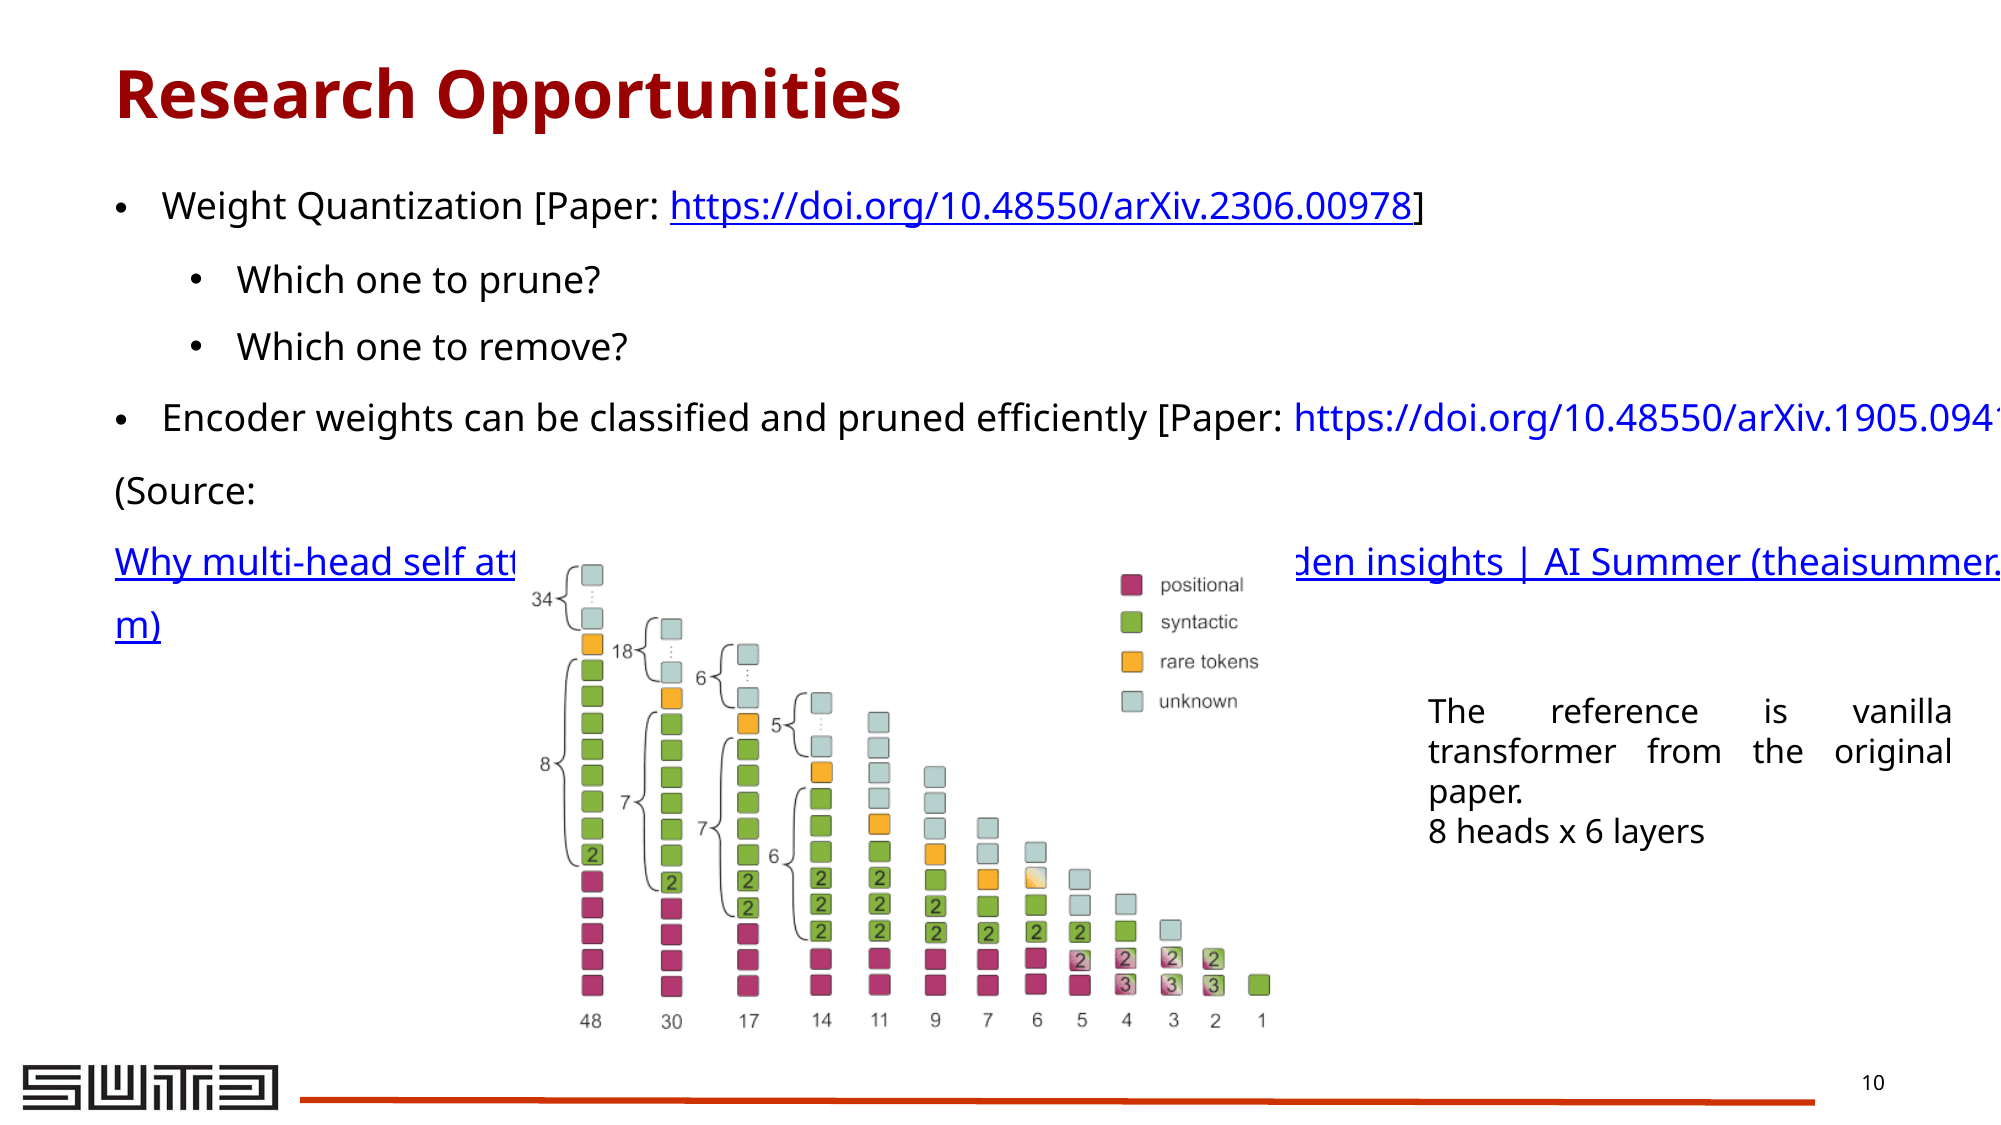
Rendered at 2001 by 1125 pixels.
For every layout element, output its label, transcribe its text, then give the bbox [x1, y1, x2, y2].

slide_number 10 [1433, 1062, 1901, 1103]
text_box The reference is vanilla transformer from the original paper. 8 heads x 6 layers [1413, 683, 1969, 858]
title Research Opportunities [99, 45, 1900, 149]
text_box Weight Quantization [Paper: https://doi.org/10.48550/arXiv.2306.00978] Which one to prune? Which one to remove? Encoder weights can be classified and pruned efficiently [Paper: https://doi.org/10.48550/arXiv.1905.09418] (Source: Why multi-head self attention works: math, intuitions and 10+1 hidden insights | AI Summer (theaisummer.com) [99, 149, 2000, 732]
picture [18, 1062, 284, 1113]
picture [515, 503, 1297, 1045]
